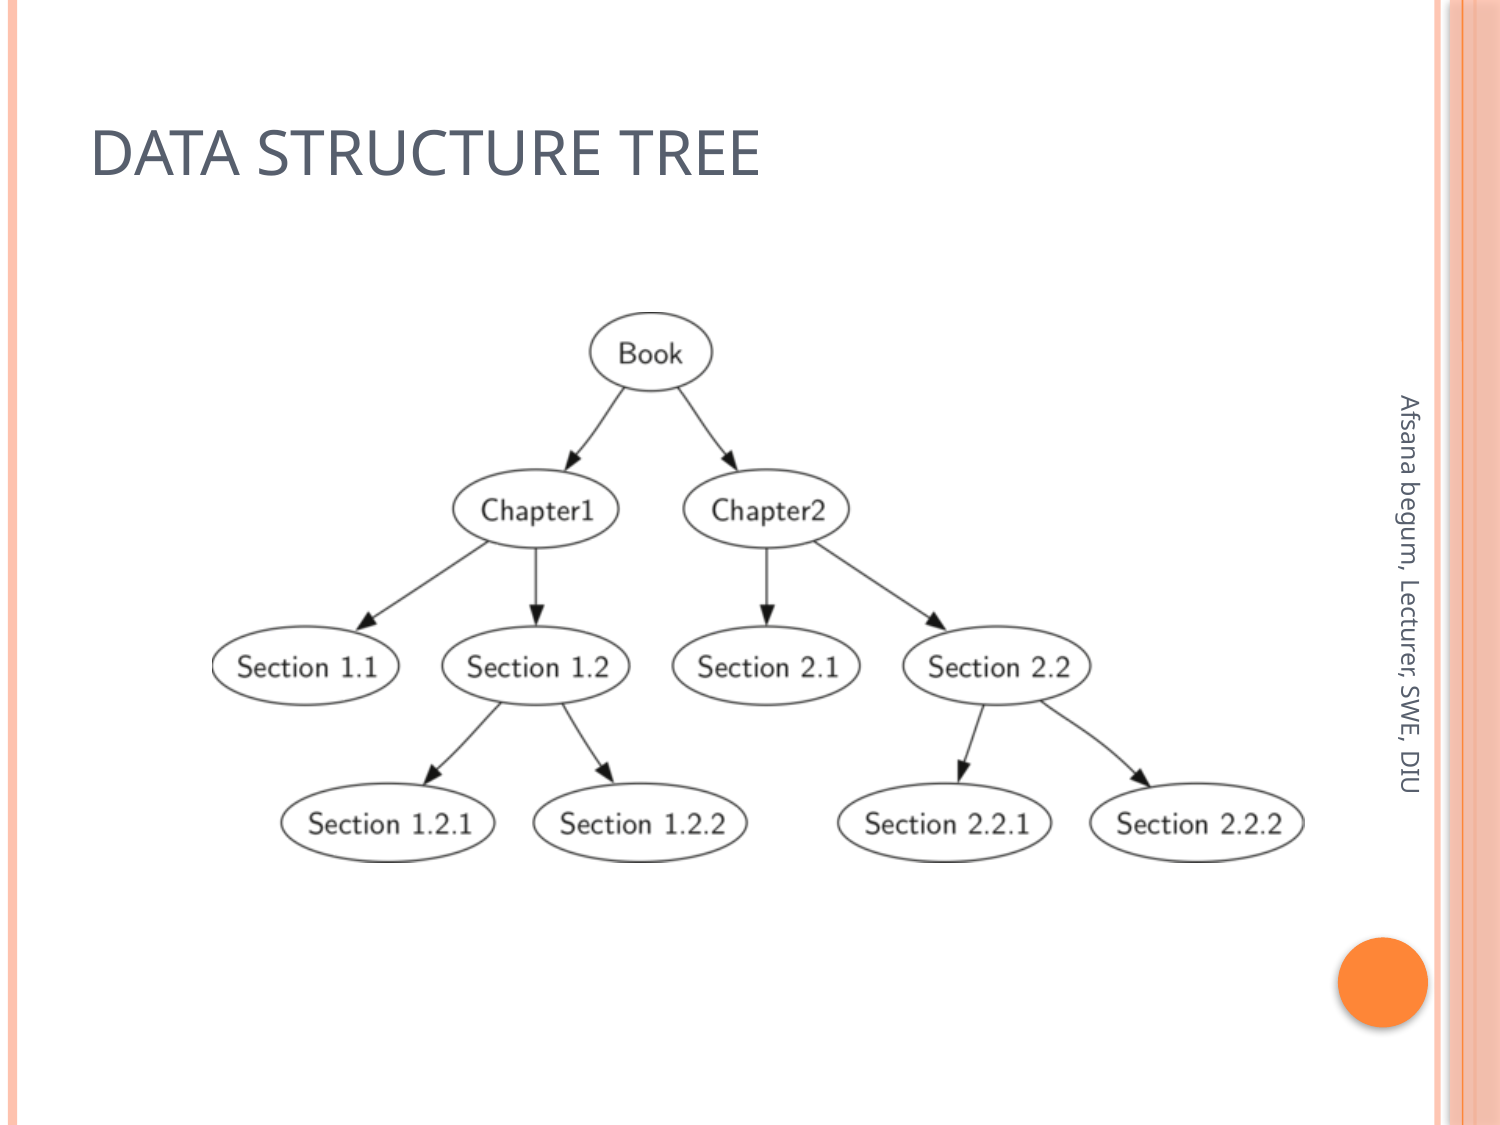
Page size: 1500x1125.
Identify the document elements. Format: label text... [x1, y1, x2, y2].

title Data Structure tree [75, 99, 1300, 196]
picture [211, 311, 1306, 863]
footer Afsana begum, Lecturer, SWE, DIU [1379, 380, 1440, 906]
